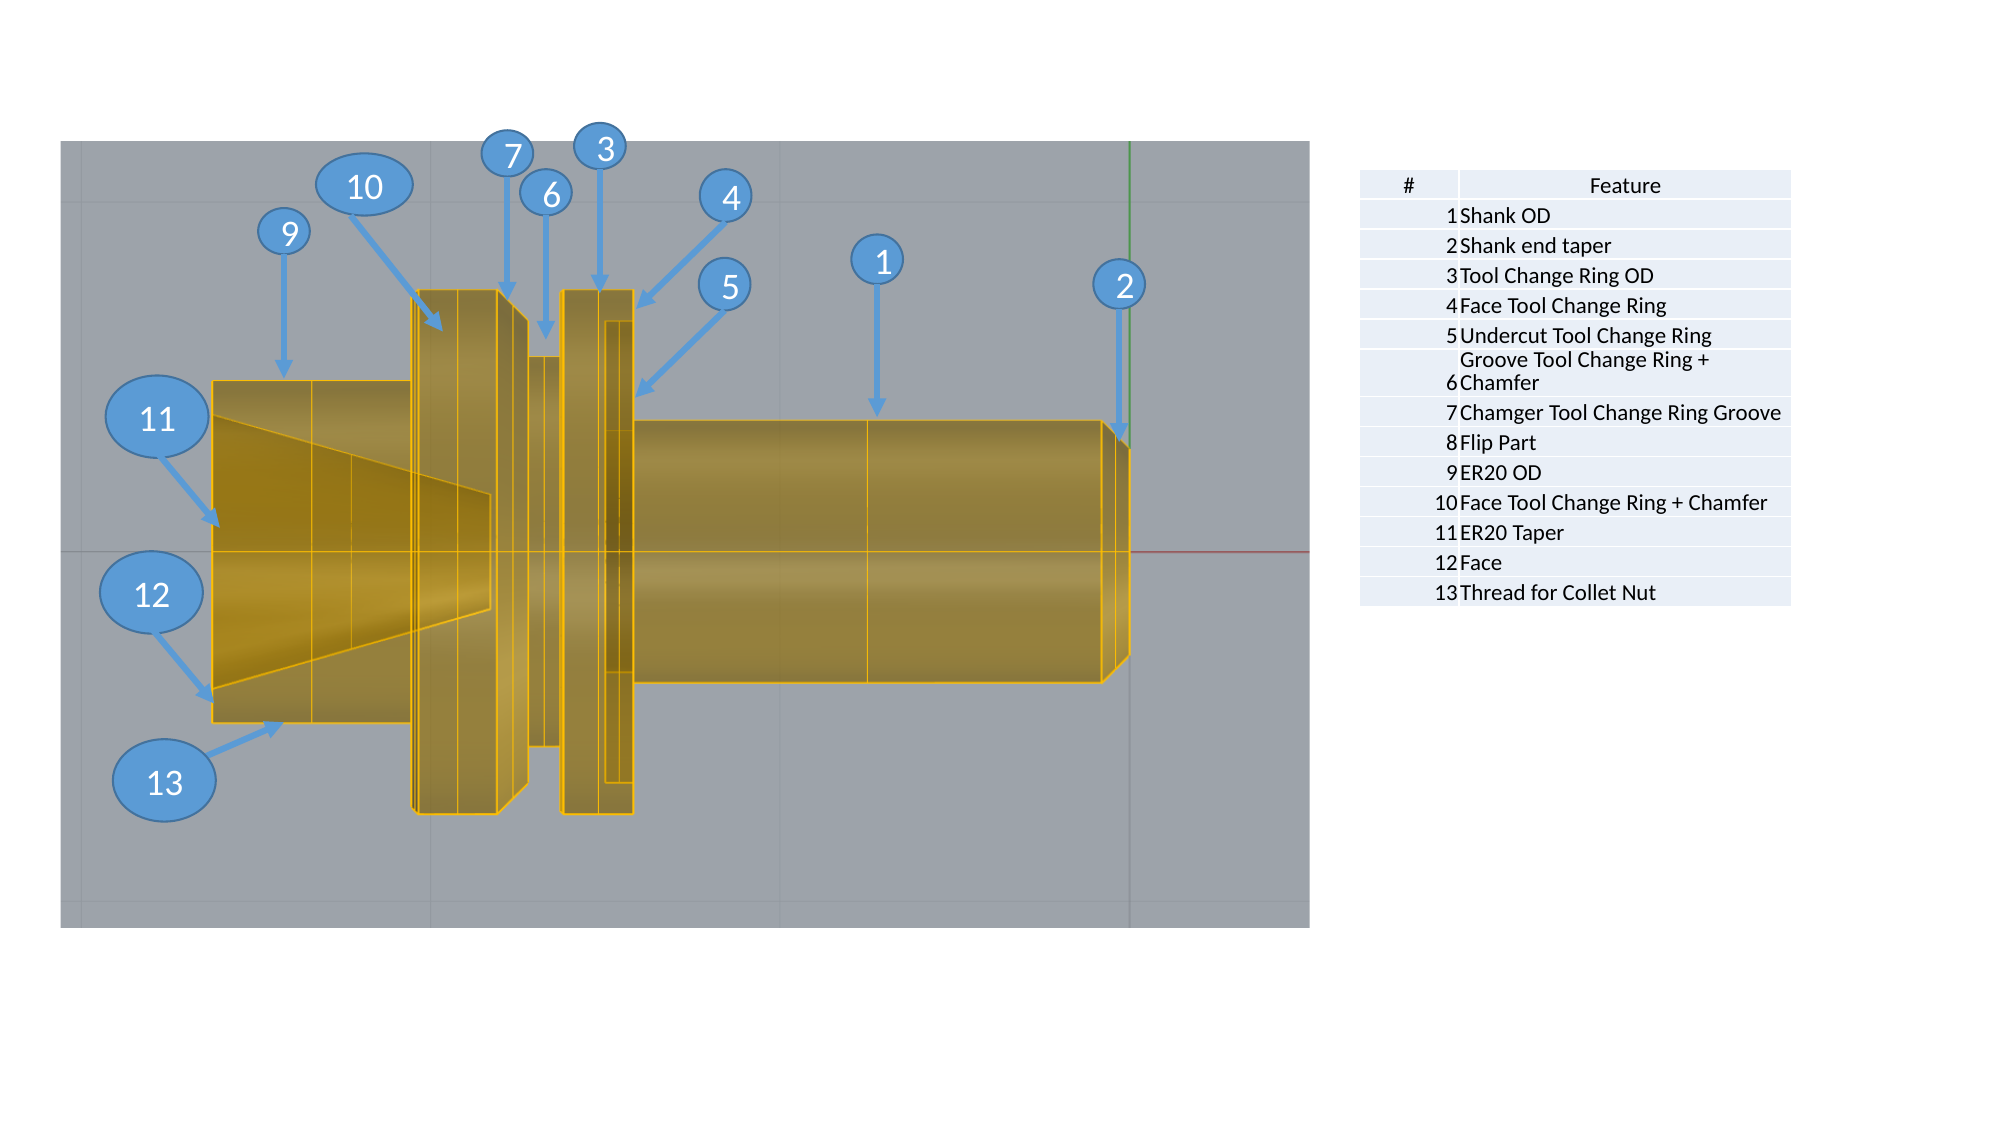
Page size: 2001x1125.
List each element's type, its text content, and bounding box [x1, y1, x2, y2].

table_cell 10 [1360, 487, 1458, 516]
table_cell Face [1460, 547, 1791, 576]
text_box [60, 141, 1310, 928]
table_cell 9 [1360, 457, 1458, 486]
table_cell Face Tool Change Ring + Chamfer [1460, 487, 1791, 516]
table_cell 1 [1360, 200, 1458, 228]
table_cell 3 [1360, 260, 1458, 288]
table_cell ER20 Taper [1460, 517, 1791, 546]
table_cell Groove Tool Change Ring + Chamfer [1460, 350, 1791, 396]
table_cell 13 [1360, 577, 1458, 606]
table_cell 12 [1360, 547, 1458, 576]
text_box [1093, 259, 1145, 443]
table_header # [1360, 170, 1458, 198]
table_cell Undercut Tool Change Ring [1460, 320, 1791, 348]
table_cell Face Tool Change Ring [1460, 290, 1791, 318]
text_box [636, 169, 752, 309]
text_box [635, 257, 751, 398]
table_cell ER20 OD [1460, 457, 1791, 486]
table_header Feature [1460, 170, 1791, 198]
table_cell 8 [1360, 427, 1458, 456]
table_cell Thread for Collet Nut [1460, 577, 1791, 606]
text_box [112, 722, 284, 822]
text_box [520, 169, 572, 340]
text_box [851, 234, 903, 418]
table_cell 5 [1360, 320, 1458, 348]
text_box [315, 153, 443, 332]
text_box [99, 551, 215, 704]
table_cell 4 [1360, 290, 1458, 318]
table_cell Tool Change Ring OD [1460, 260, 1791, 288]
table_cell 7 [1360, 397, 1458, 426]
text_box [105, 375, 220, 528]
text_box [481, 130, 534, 301]
table_cell Shank end taper [1460, 230, 1791, 258]
table_cell Chamger Tool Change Ring Groove [1460, 397, 1791, 426]
table_cell 6 [1360, 350, 1458, 396]
table_cell Shank OD [1460, 200, 1791, 228]
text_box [574, 122, 626, 294]
table_cell 11 [1360, 517, 1458, 546]
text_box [258, 208, 310, 379]
table_cell Flip Part [1460, 427, 1791, 456]
table_cell 2 [1360, 230, 1458, 258]
